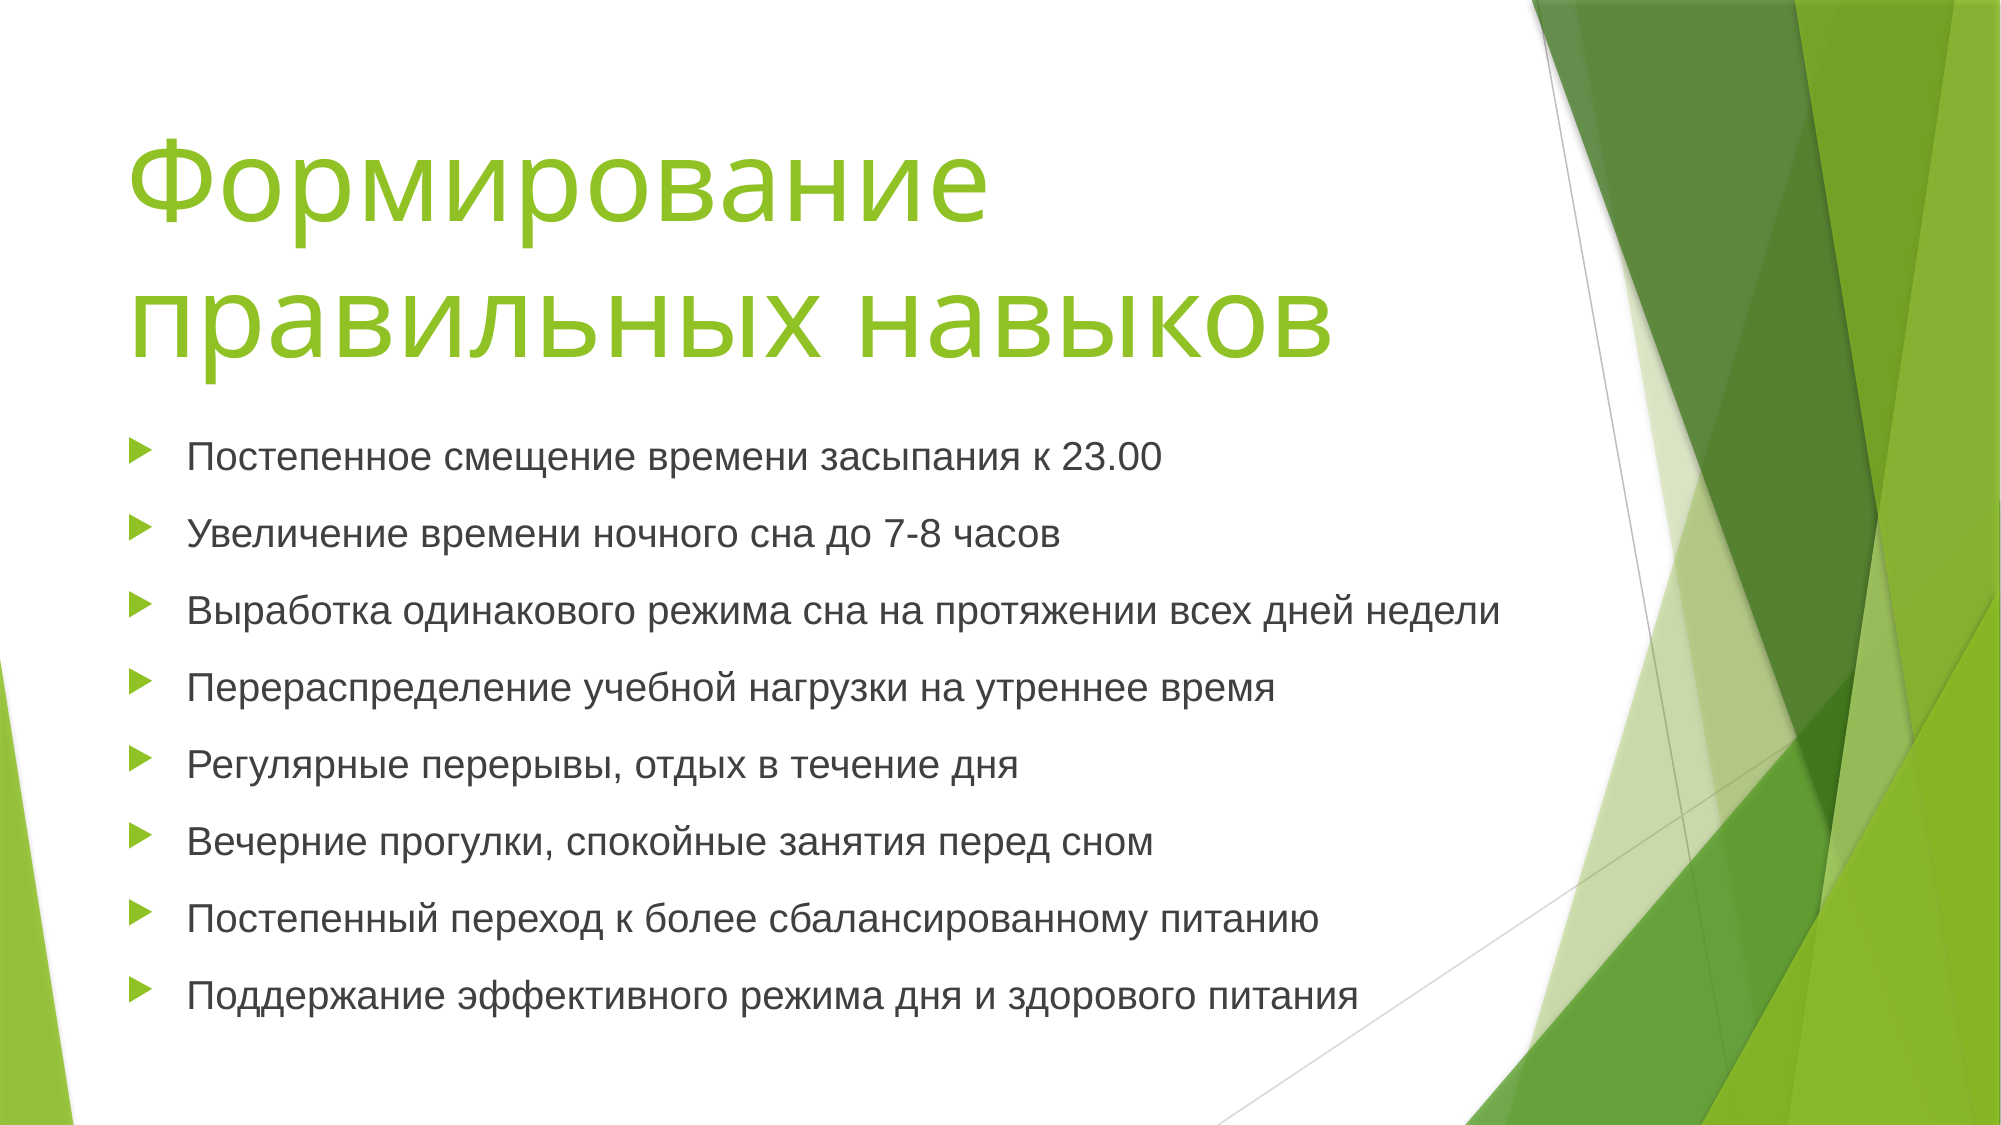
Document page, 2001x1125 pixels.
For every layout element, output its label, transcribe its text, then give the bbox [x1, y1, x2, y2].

list Постепенное смещение времени засыпания к 23.00 Увеличение времени ночного сна до 7-8 часов Выработка одинакового режима сна на протяжении всех дней недели Перераспределение учебной нагрузки на утреннее время Регулярные перерывы, отдых в течение дня Вечерние прогулки, спокойные занятия перед сном Постепенный переход к более сбалансированному питанию Поддержание эффективного режима дня и здорового питания [111, 419, 1522, 1037]
title Формирование правильных навыков [111, 99, 1522, 391]
